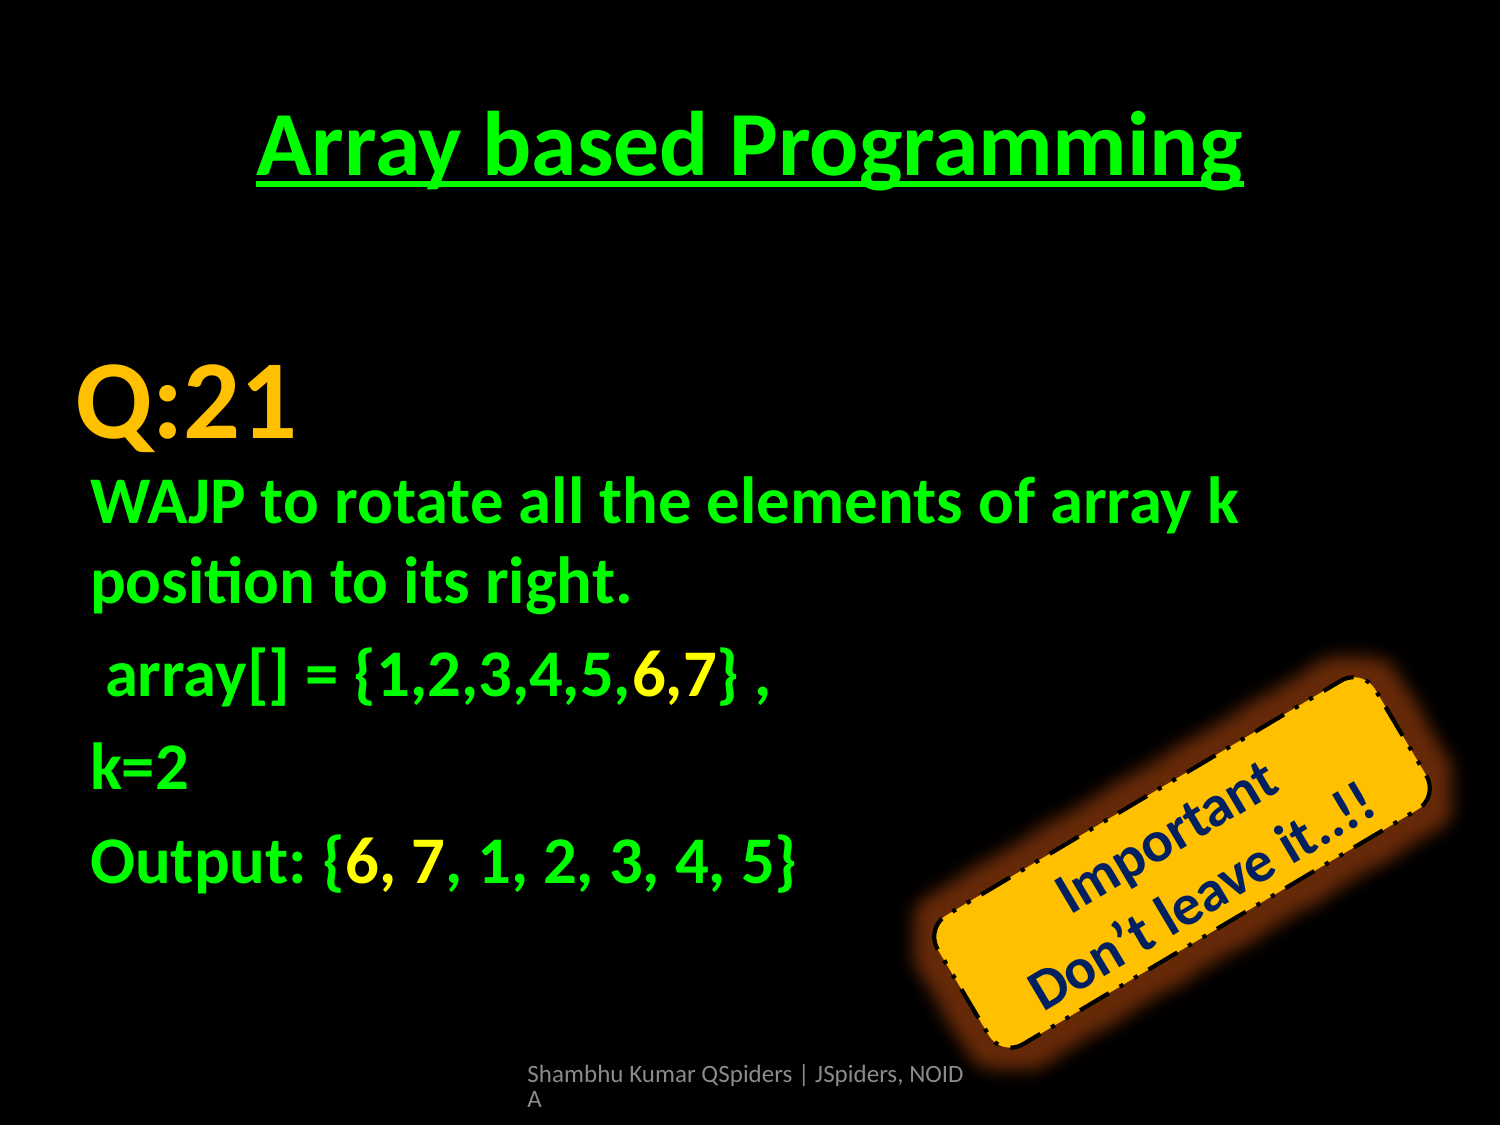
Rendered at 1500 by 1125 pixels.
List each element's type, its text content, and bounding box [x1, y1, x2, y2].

list WAJP to rotate all the elements of array k position to its right. array[] = {1,2,3,4,5,6,7} , k=2 Output: {6, 7, 1, 2, 3, 4, 5} [75, 262, 1425, 1005]
slide_number Q:21 [37, 299, 313, 488]
title Array based Programming [75, 45, 1425, 233]
text_box Important Don’t leave it..!! [932, 675, 1432, 1050]
footer Shambhu Kumar QSpiders | JSpiders, NOIDA [512, 1042, 988, 1103]
